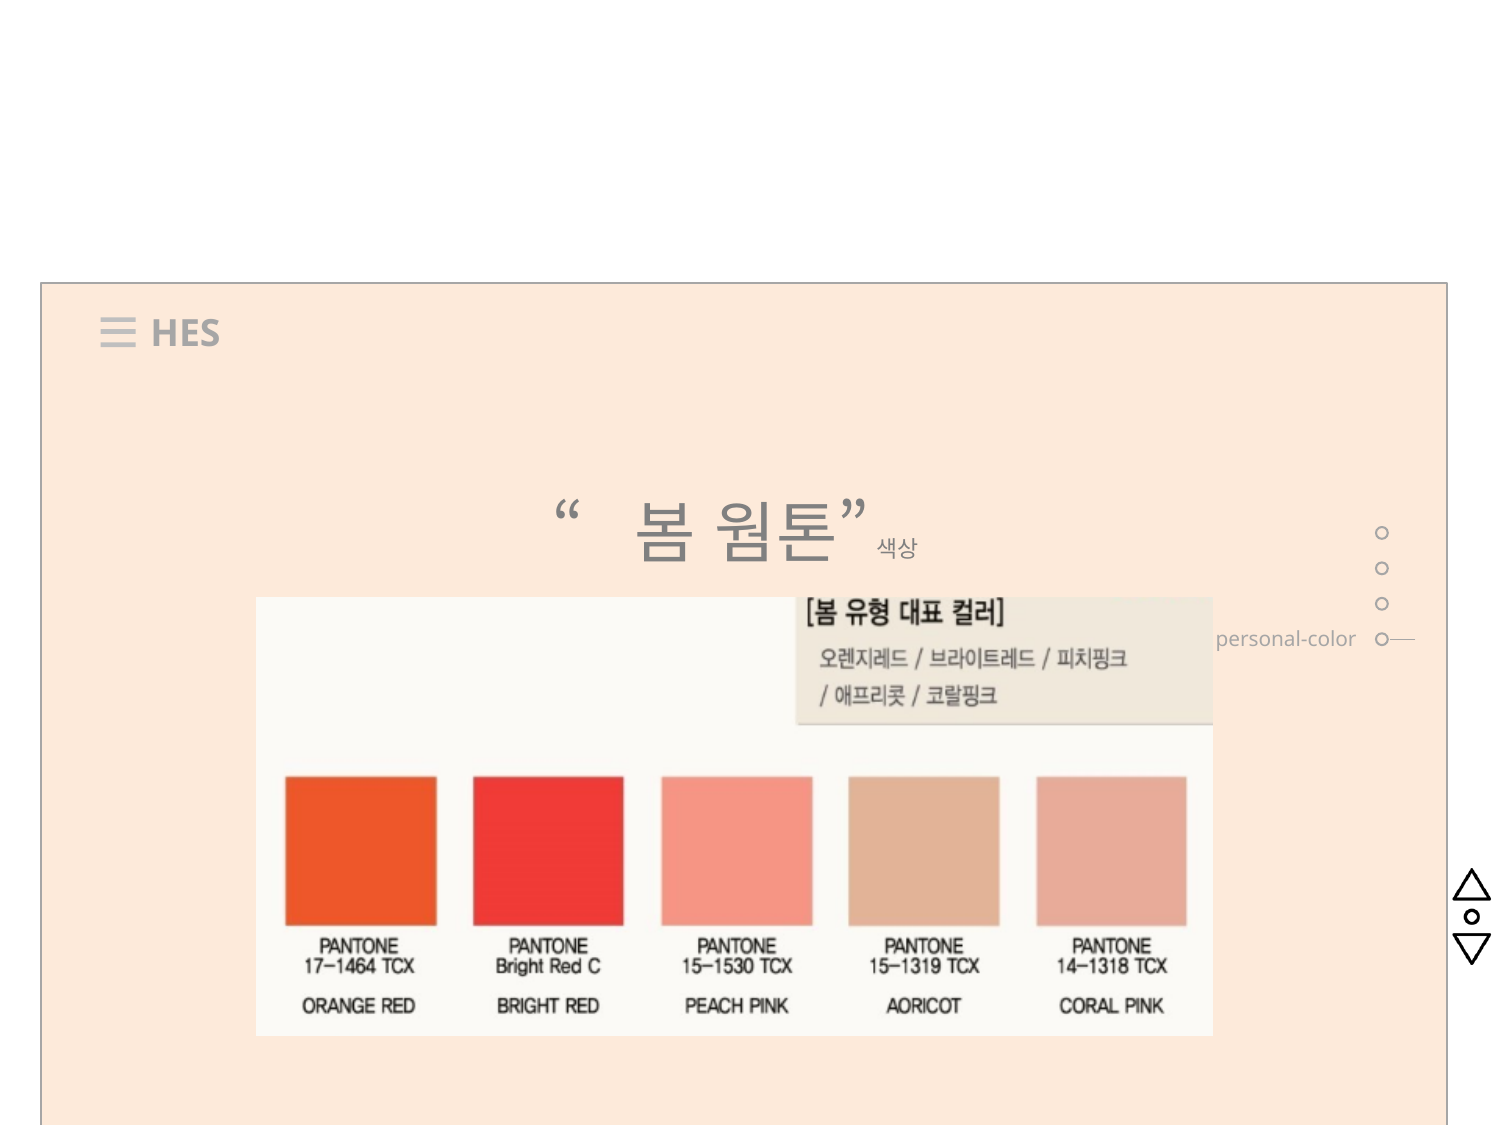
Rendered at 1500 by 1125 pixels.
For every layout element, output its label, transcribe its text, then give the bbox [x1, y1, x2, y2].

text_box [99, 340, 138, 349]
picture [1423, 868, 1500, 965]
text_box [39, 281, 1449, 1125]
picture [255, 597, 1213, 1036]
text_box [1373, 524, 1390, 541]
text_box “봄 웜톤” 색상 [537, 483, 951, 596]
text_box [99, 327, 138, 336]
text_box [1373, 560, 1390, 577]
text_box [99, 315, 138, 324]
text_box [1373, 595, 1390, 612]
text_box HES [135, 301, 254, 361]
text_box personal-color [1216, 618, 1400, 659]
